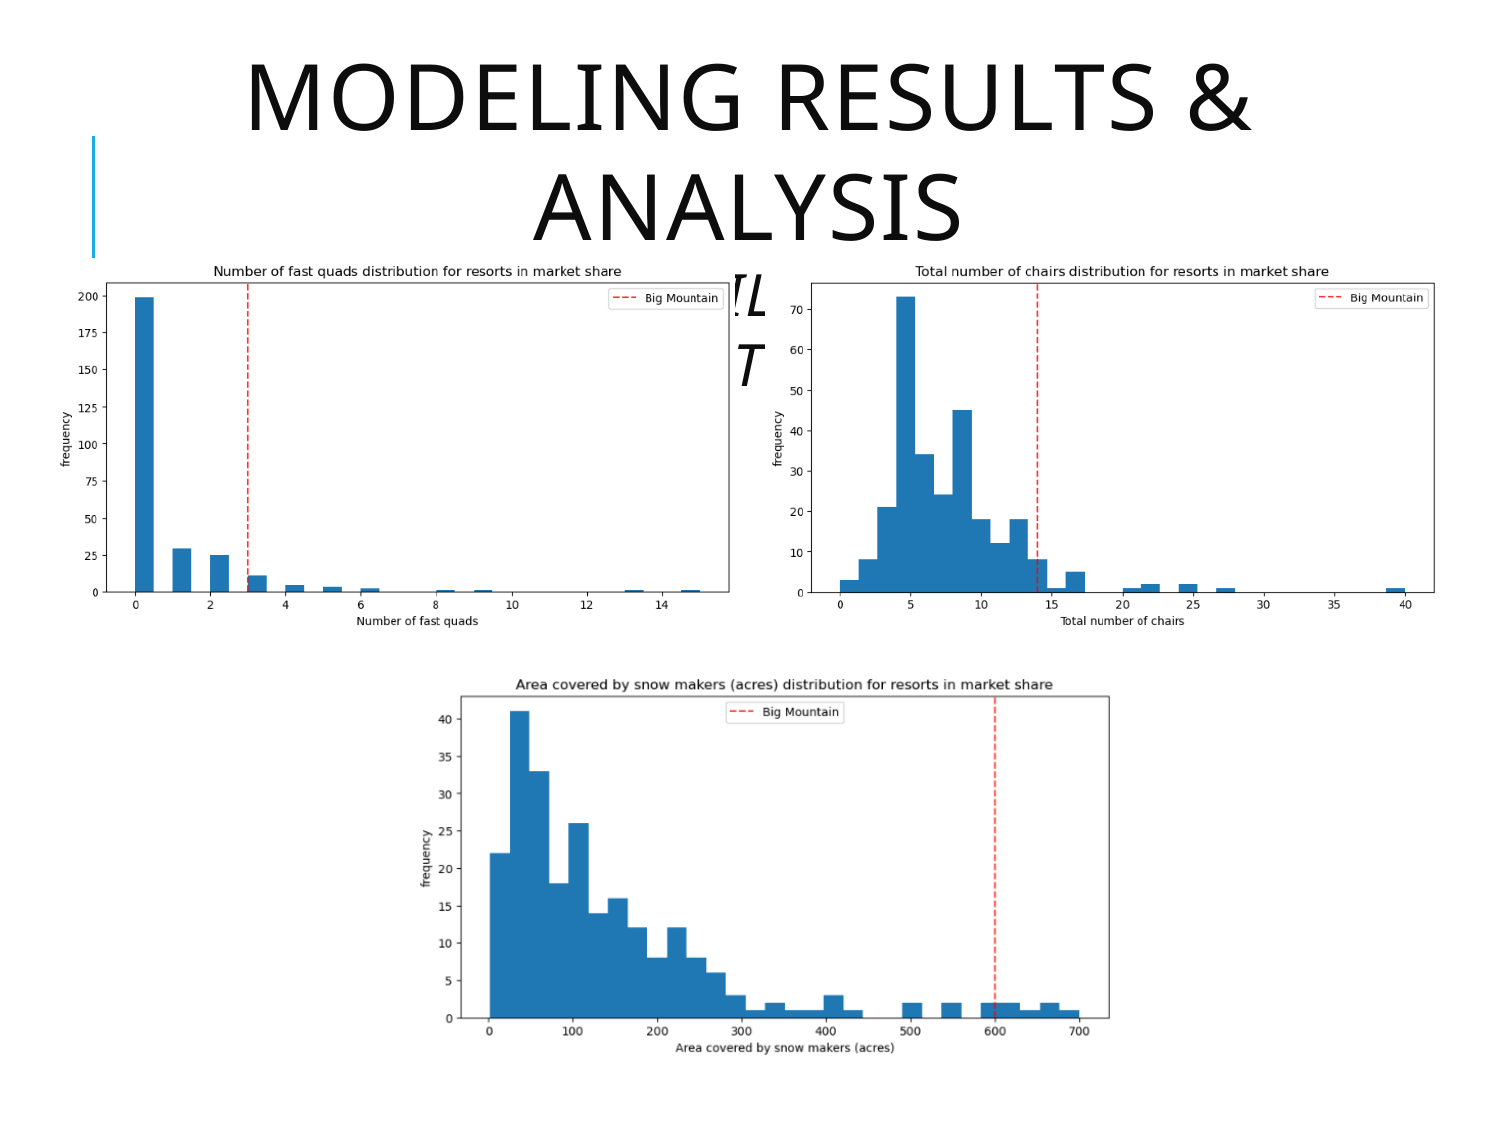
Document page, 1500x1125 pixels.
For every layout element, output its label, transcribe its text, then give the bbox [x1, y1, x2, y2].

title Modeling Results & Analysis Distribution of facilities for resorts in market share [28, 38, 1472, 88]
picture [764, 257, 1441, 634]
picture [413, 671, 1117, 1063]
picture [52, 257, 736, 634]
